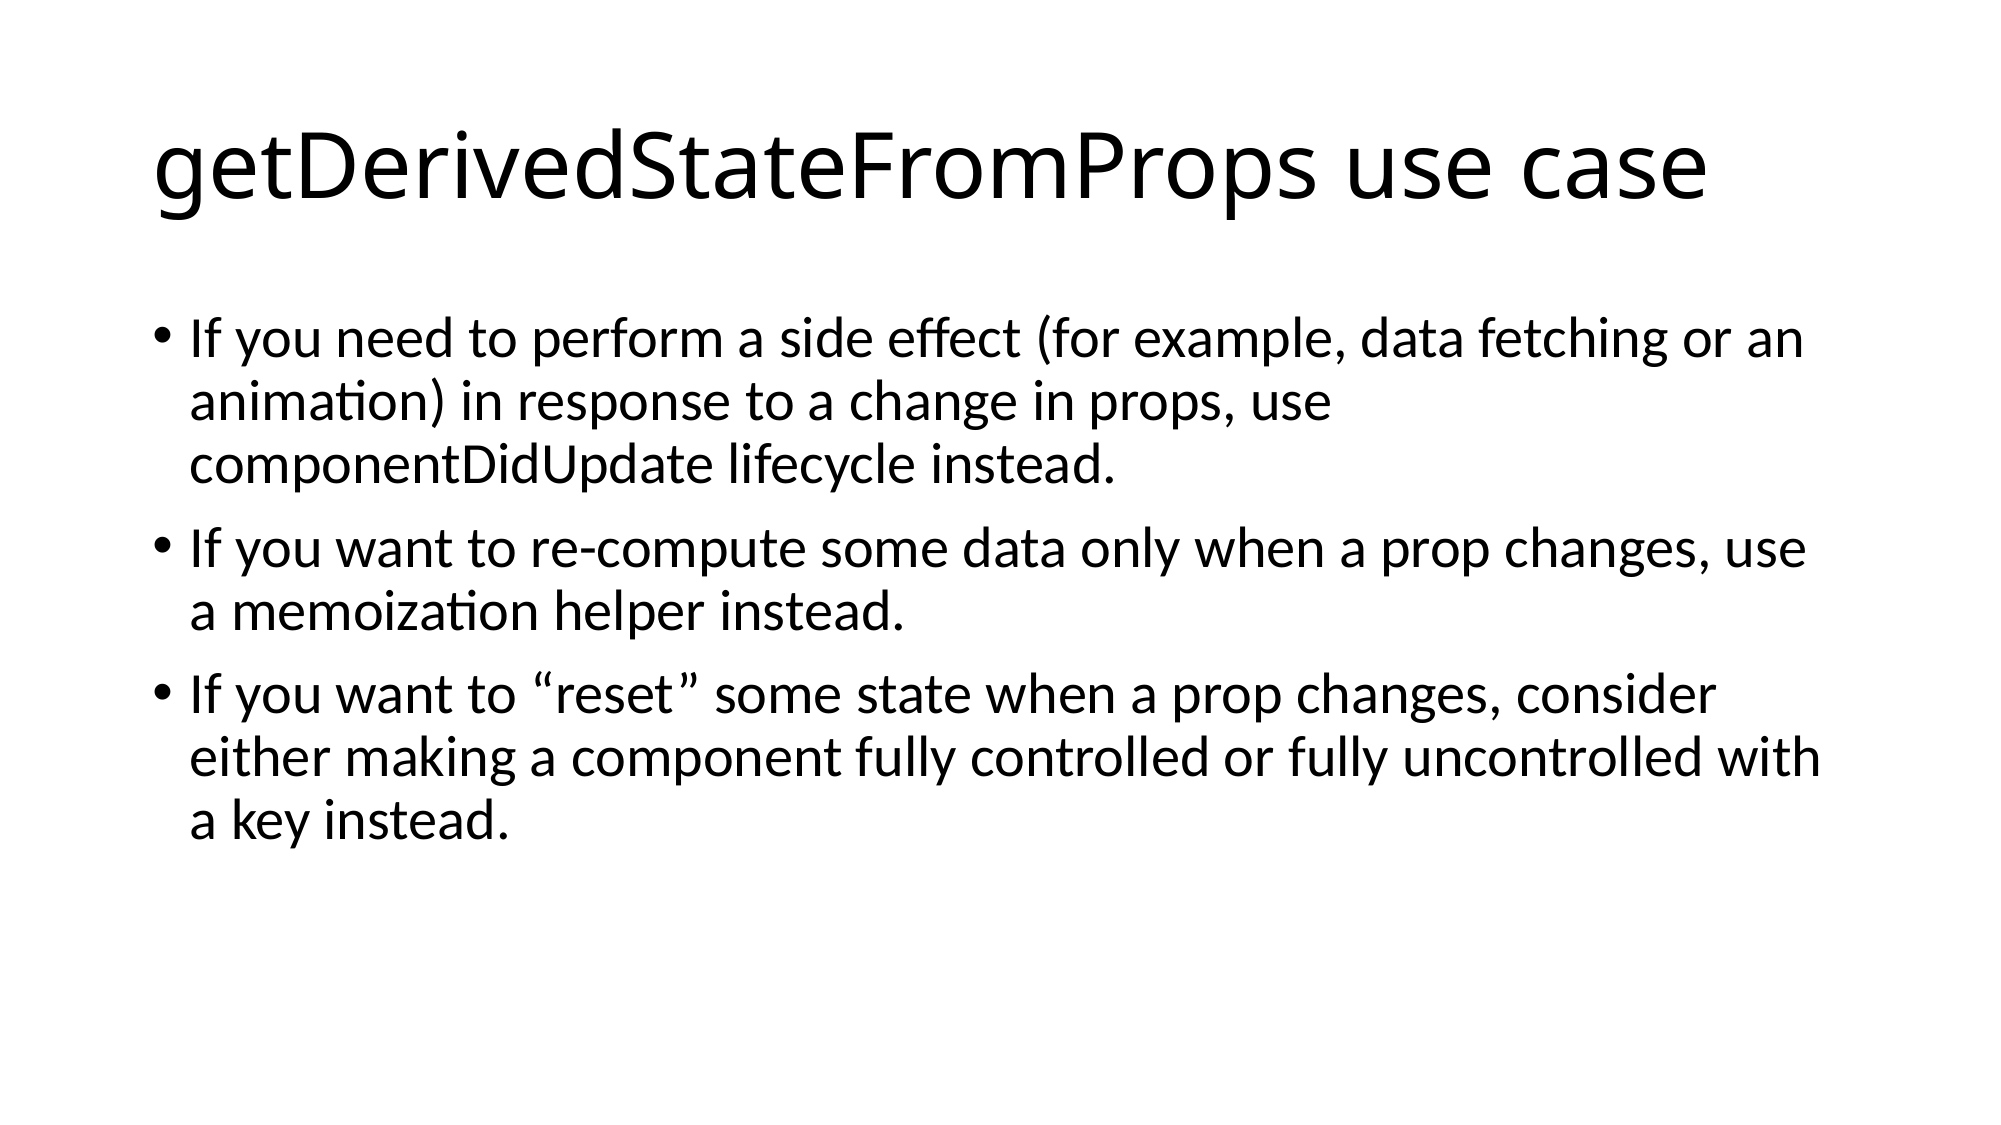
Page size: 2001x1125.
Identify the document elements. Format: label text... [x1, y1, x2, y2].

list If you need to perform a side effect (for example, data fetching or an animation) in response to a change in props, use componentDidUpdate lifecycle instead. If you want to re-compute some data only when a prop changes, use a memoization helper instead. If you want to “reset” some state when a prop changes, consider either making a component fully controlled or fully uncontrolled with a key instead. [137, 299, 1863, 1014]
title getDerivedStateFromProps use case [137, 59, 1863, 278]
